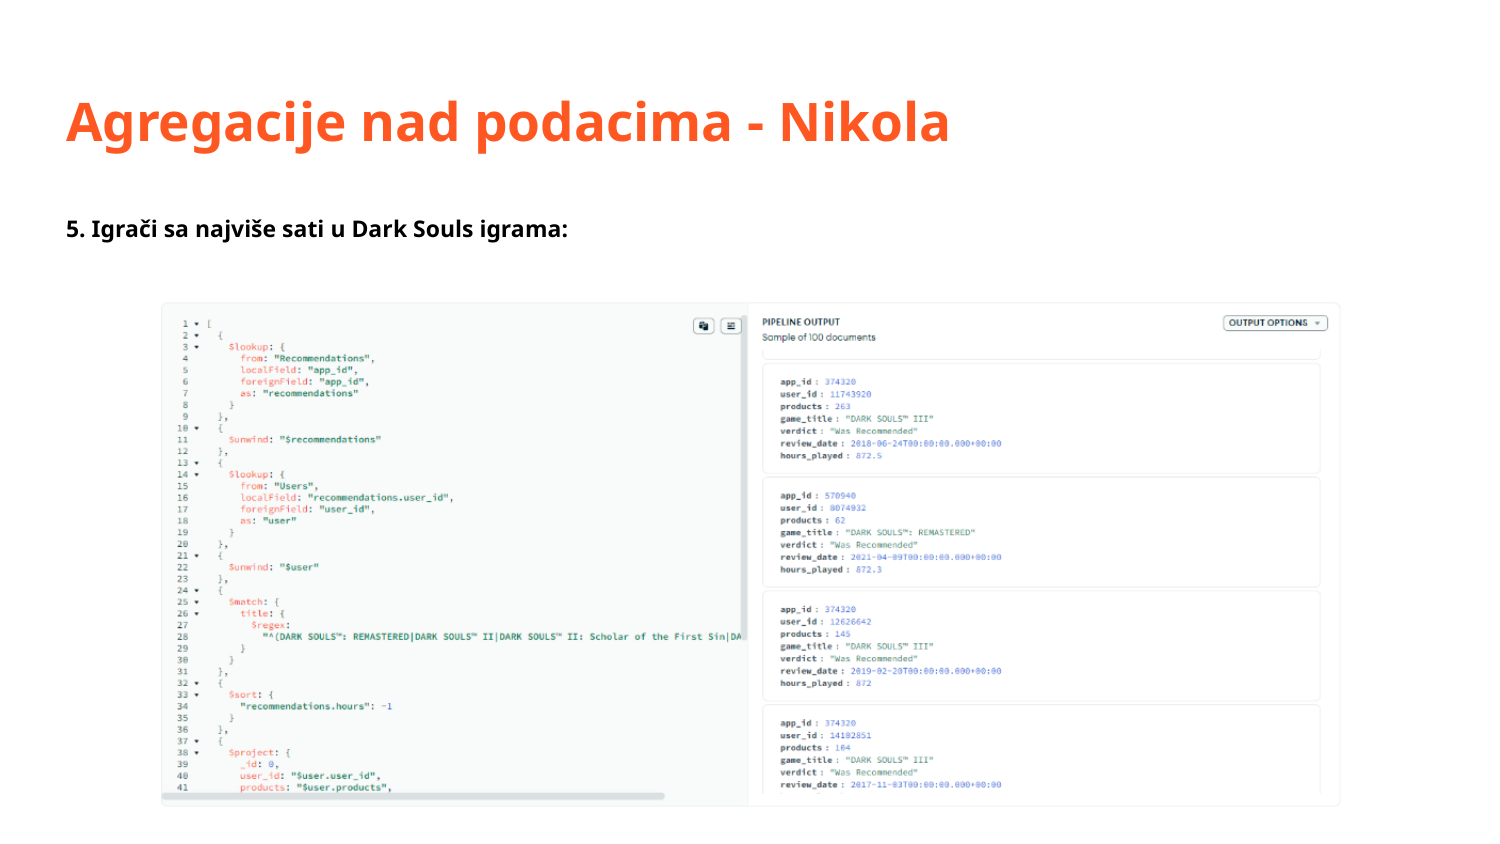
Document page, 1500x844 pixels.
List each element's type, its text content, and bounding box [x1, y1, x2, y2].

picture [159, 297, 1341, 811]
title Agregacije nad podacima - Nikola [51, 72, 1449, 167]
list 5. Igrači sa najviše sati u Dark Souls igrama: [50, 190, 1450, 360]
